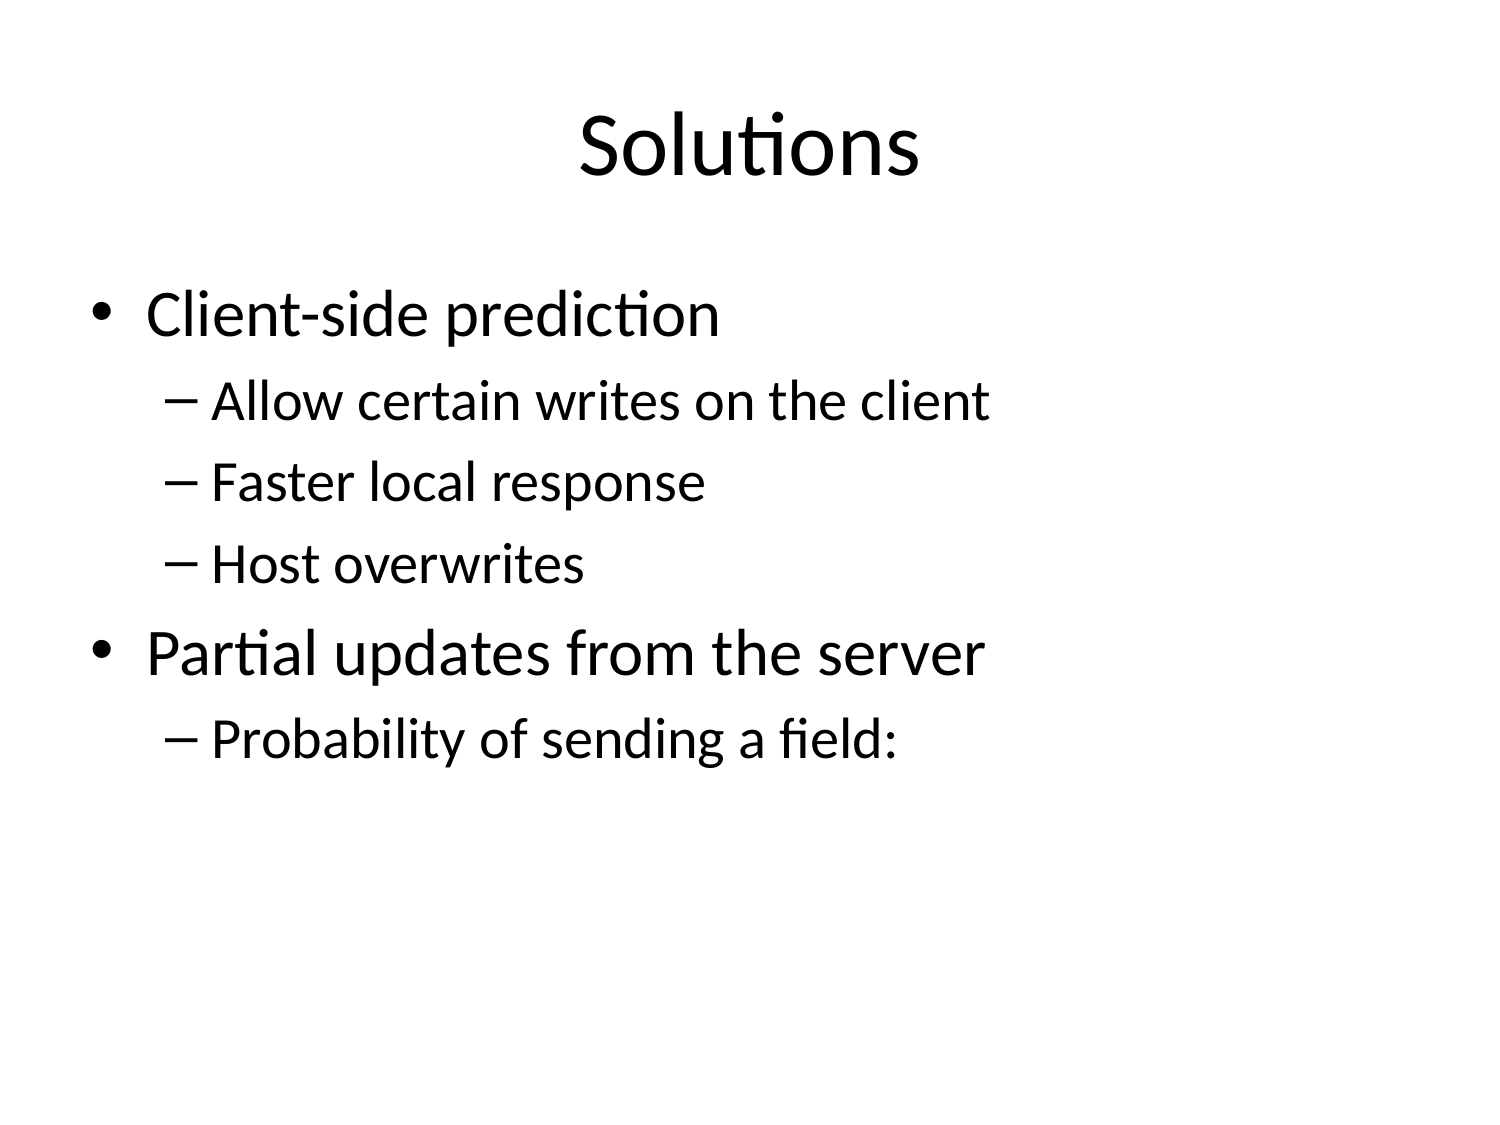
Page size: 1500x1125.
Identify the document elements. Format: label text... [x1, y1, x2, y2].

title Solutions [75, 45, 1425, 233]
